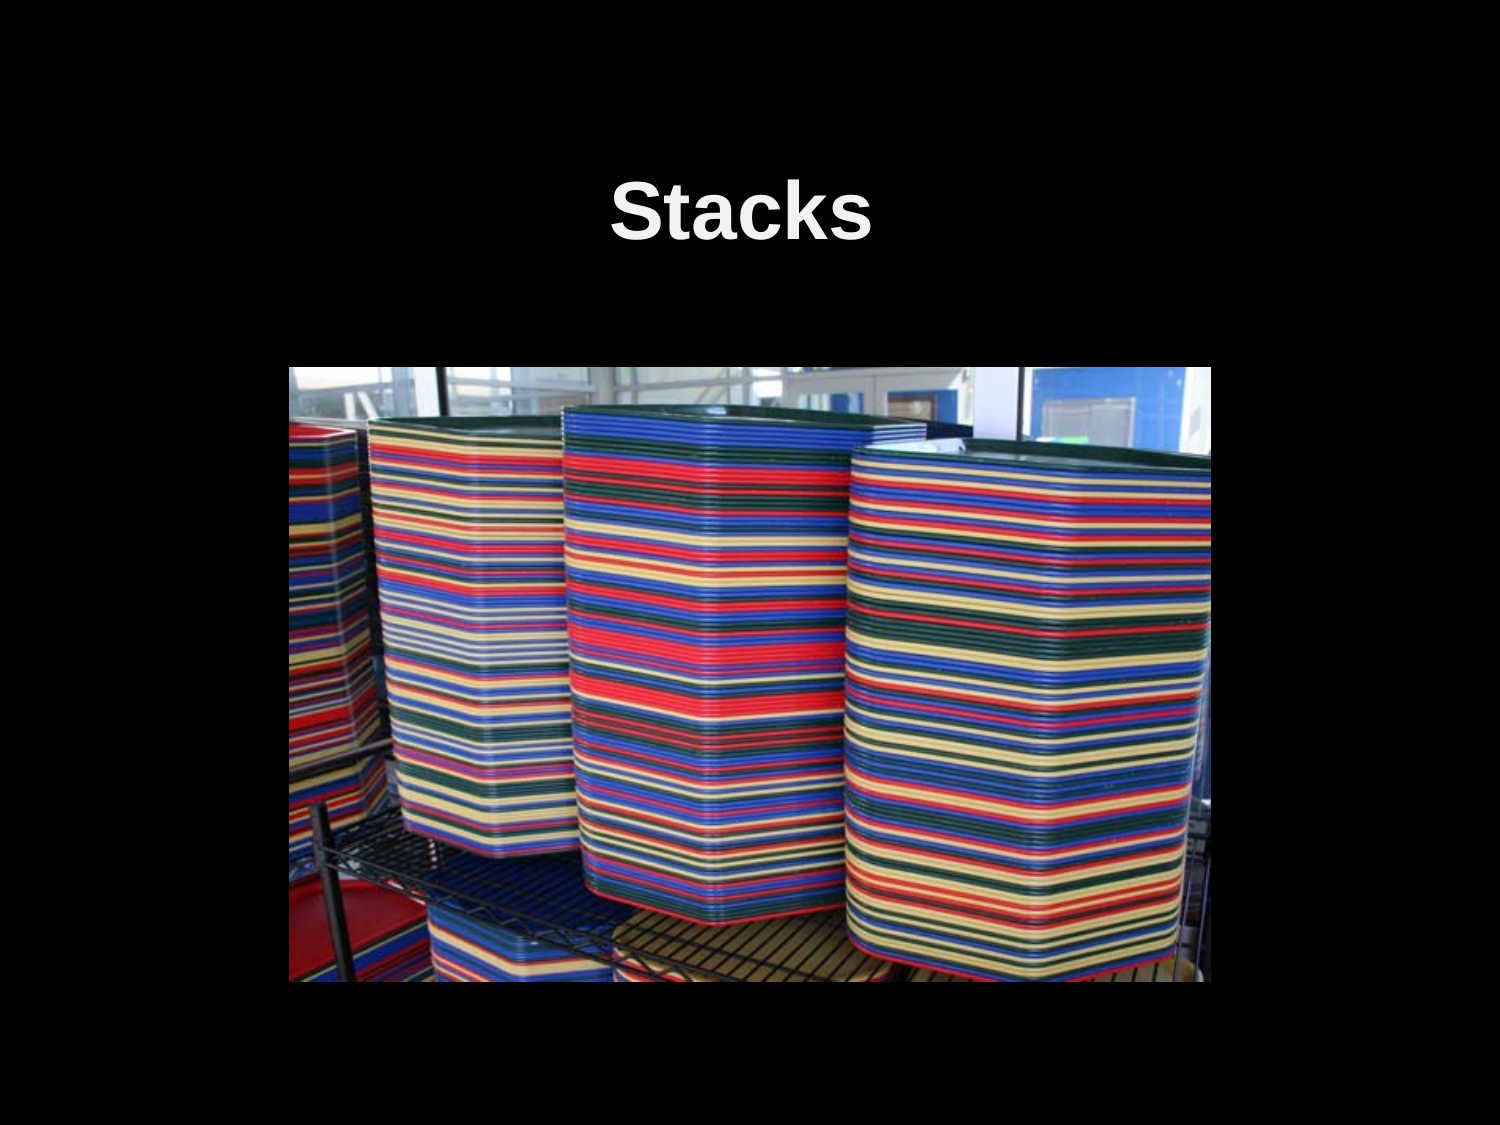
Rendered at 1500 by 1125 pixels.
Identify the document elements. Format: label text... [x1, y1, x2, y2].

picture [288, 367, 1212, 983]
text_box Stacks [124, 63, 1360, 351]
